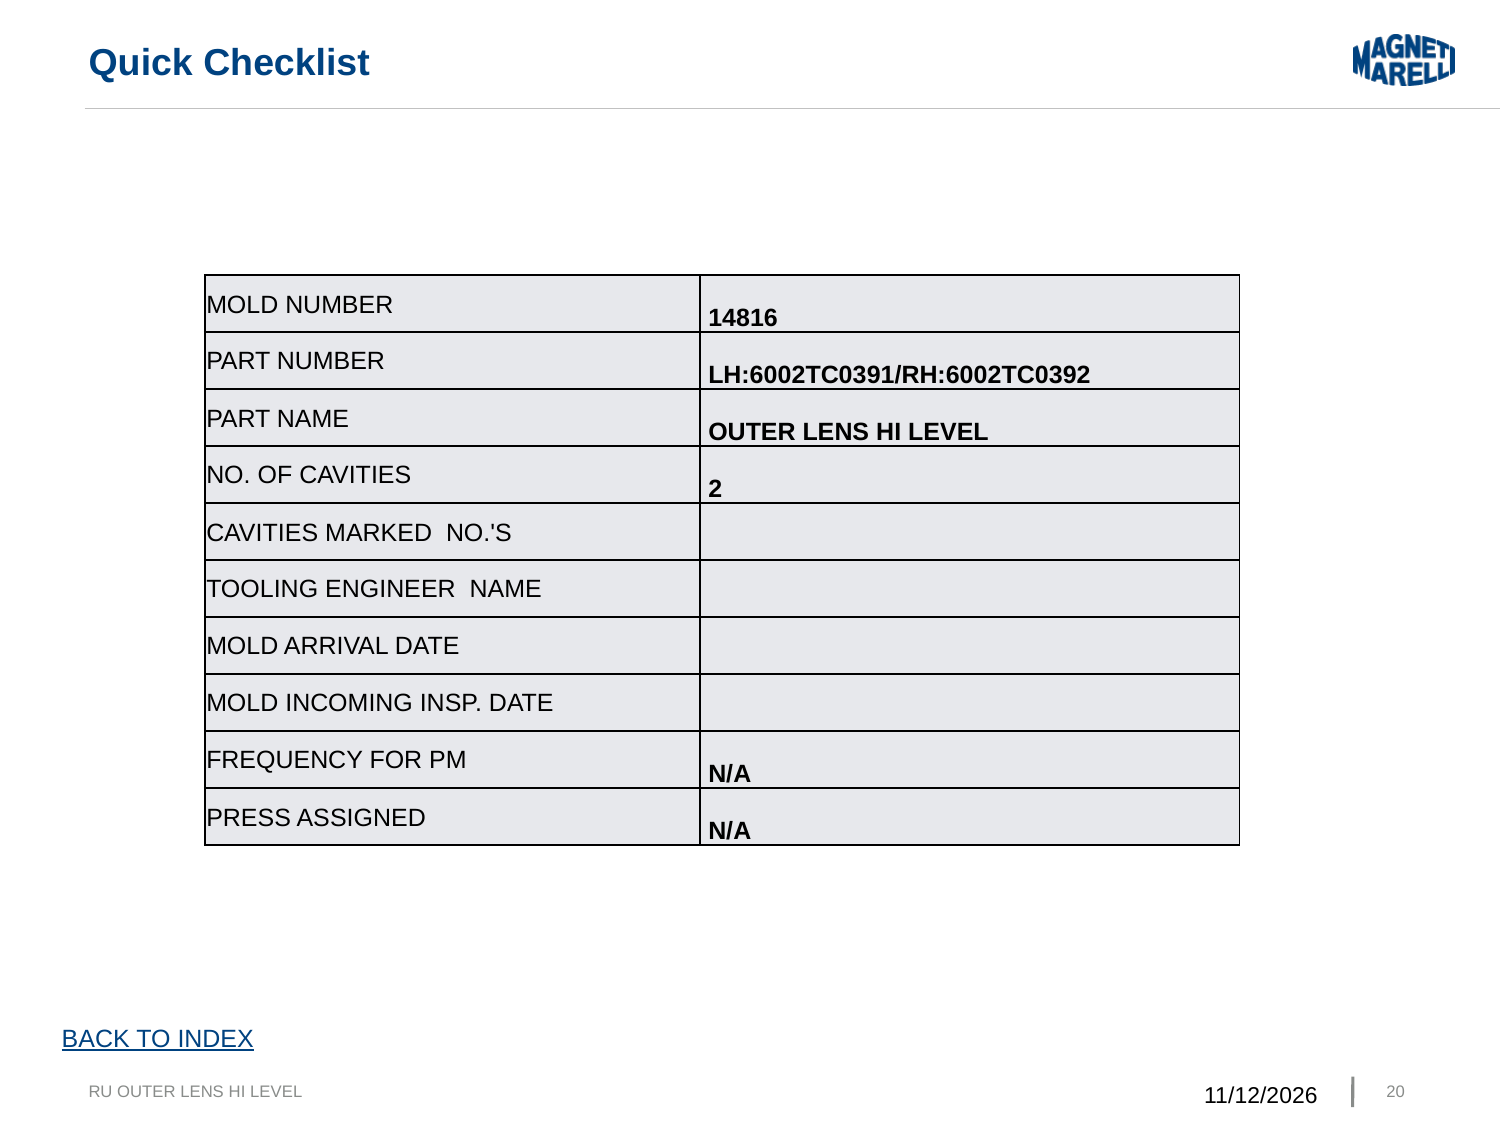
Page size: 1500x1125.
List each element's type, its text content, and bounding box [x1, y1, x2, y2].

table_cell OUTER LENS HI LEVEL [701, 390, 1239, 445]
table_header MOLD NUMBER [206, 276, 699, 331]
table_cell [701, 675, 1239, 730]
table_cell PART NAME [206, 390, 699, 445]
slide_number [1084, 1080, 1318, 1115]
list [82, 145, 1403, 1015]
table_cell NO. OF CAVITIES [206, 447, 699, 502]
table_cell [701, 561, 1239, 616]
table_cell 2 [701, 447, 1239, 502]
table_cell MOLD INCOMING INSP. DATE [206, 675, 699, 730]
list Quick Checklist [88, 33, 1082, 87]
table_cell MOLD ARRIVAL DATE [206, 618, 699, 673]
footer RU OUTER LENS HI LEVEL [88, 1080, 709, 1120]
slide_number 20 [1386, 1080, 1439, 1114]
picture [1353, 34, 1455, 86]
table_cell [701, 618, 1239, 673]
table_cell N/A [701, 789, 1239, 844]
table_cell CAVITIES MARKED NO.'S [206, 504, 699, 559]
table_cell N/A [701, 732, 1239, 787]
table_cell PRESS ASSIGNED [206, 789, 699, 844]
table_header 14816 [701, 276, 1239, 331]
table_cell FREQUENCY FOR PM [206, 732, 699, 787]
table_cell TOOLING ENGINEER NAME [206, 561, 699, 616]
table_cell LH:6002TC0391/RH:6002TC0392 [701, 333, 1239, 388]
table_cell [701, 504, 1239, 559]
text_box BACK TO INDEX [46, 1015, 270, 1061]
table_cell PART NUMBER [206, 333, 699, 388]
